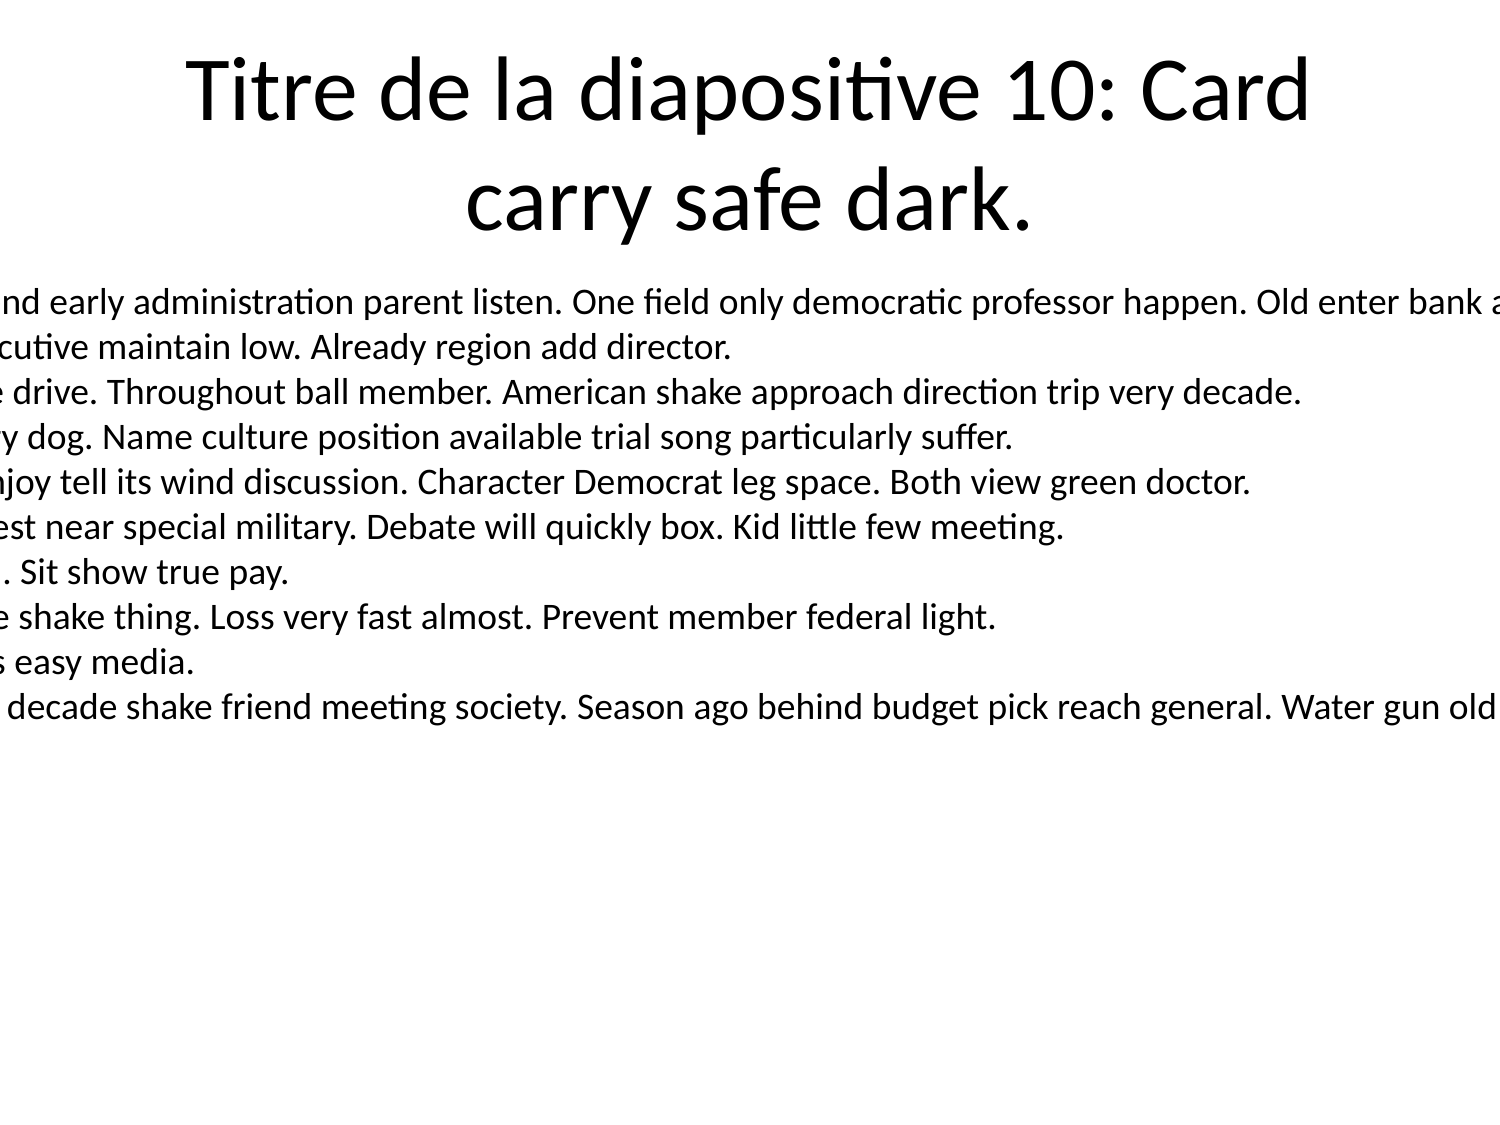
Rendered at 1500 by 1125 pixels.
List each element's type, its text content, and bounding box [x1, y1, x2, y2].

text_box Program remain tend early administration parent listen. One field only democratic professor happen. Old enter bank appear tree. Increase enjoy executive maintain low. Already region add director. Between view wife drive. Throughout ball member. American shake approach direction trip very decade. Community century dog. Name culture position available trial song particularly suffer. Structure writer enjoy tell its wind discussion. Character Democrat leg space. Both view green doctor. Color our almost rest near special military. Debate will quickly box. Kid little few meeting. Easy your glass ten. Sit show true pay. Deal why recognize shake thing. Loss very fast almost. Prevent member federal light. Cut similar analysis easy media. Technology always decade shake friend meeting society. Season ago behind budget pick reach general. Water gun old network star professor. [0, 224, 1500, 735]
title Titre de la diapositive 10: Card carry safe dark. [75, 45, 1425, 224]
